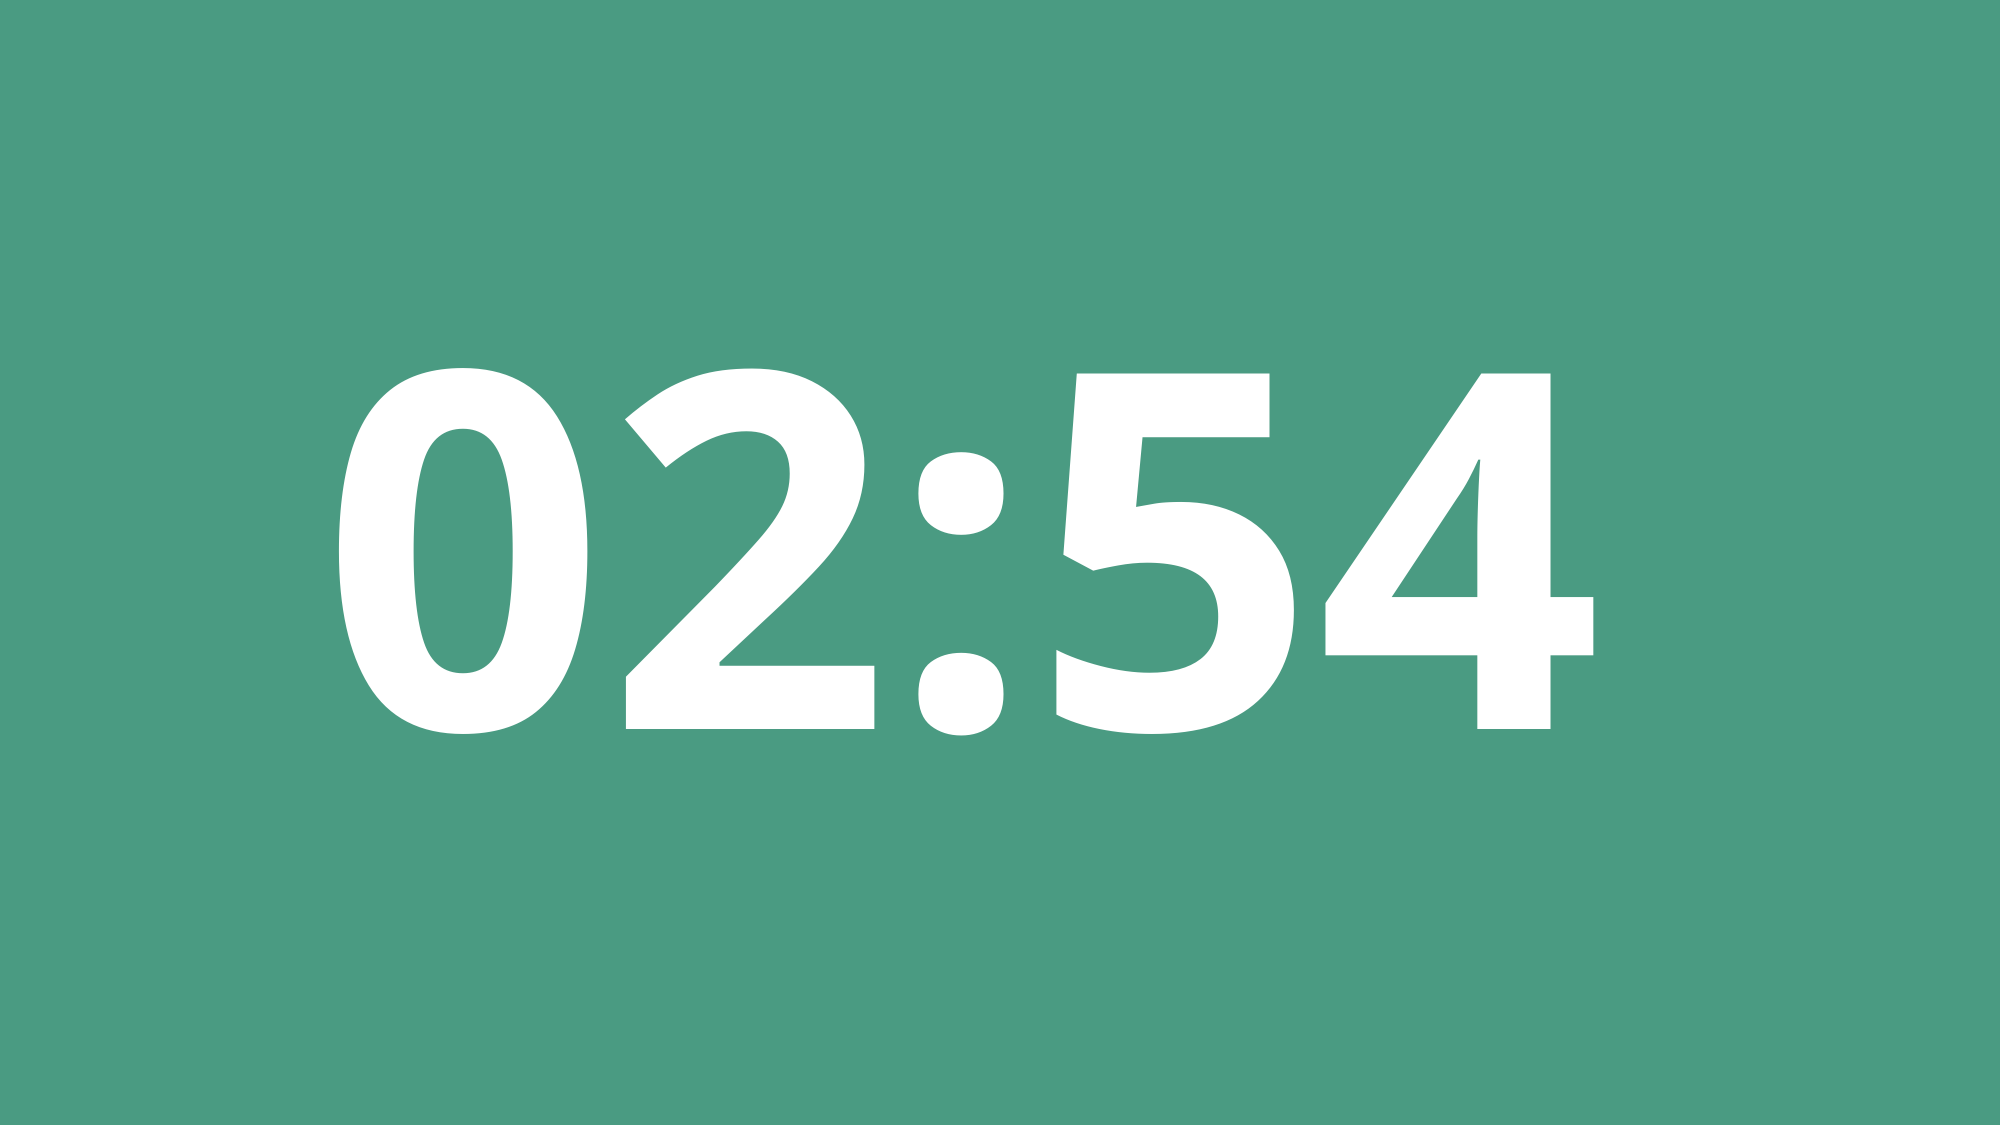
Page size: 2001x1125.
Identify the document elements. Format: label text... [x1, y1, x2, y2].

title 02:54 [15, 59, 1978, 1078]
